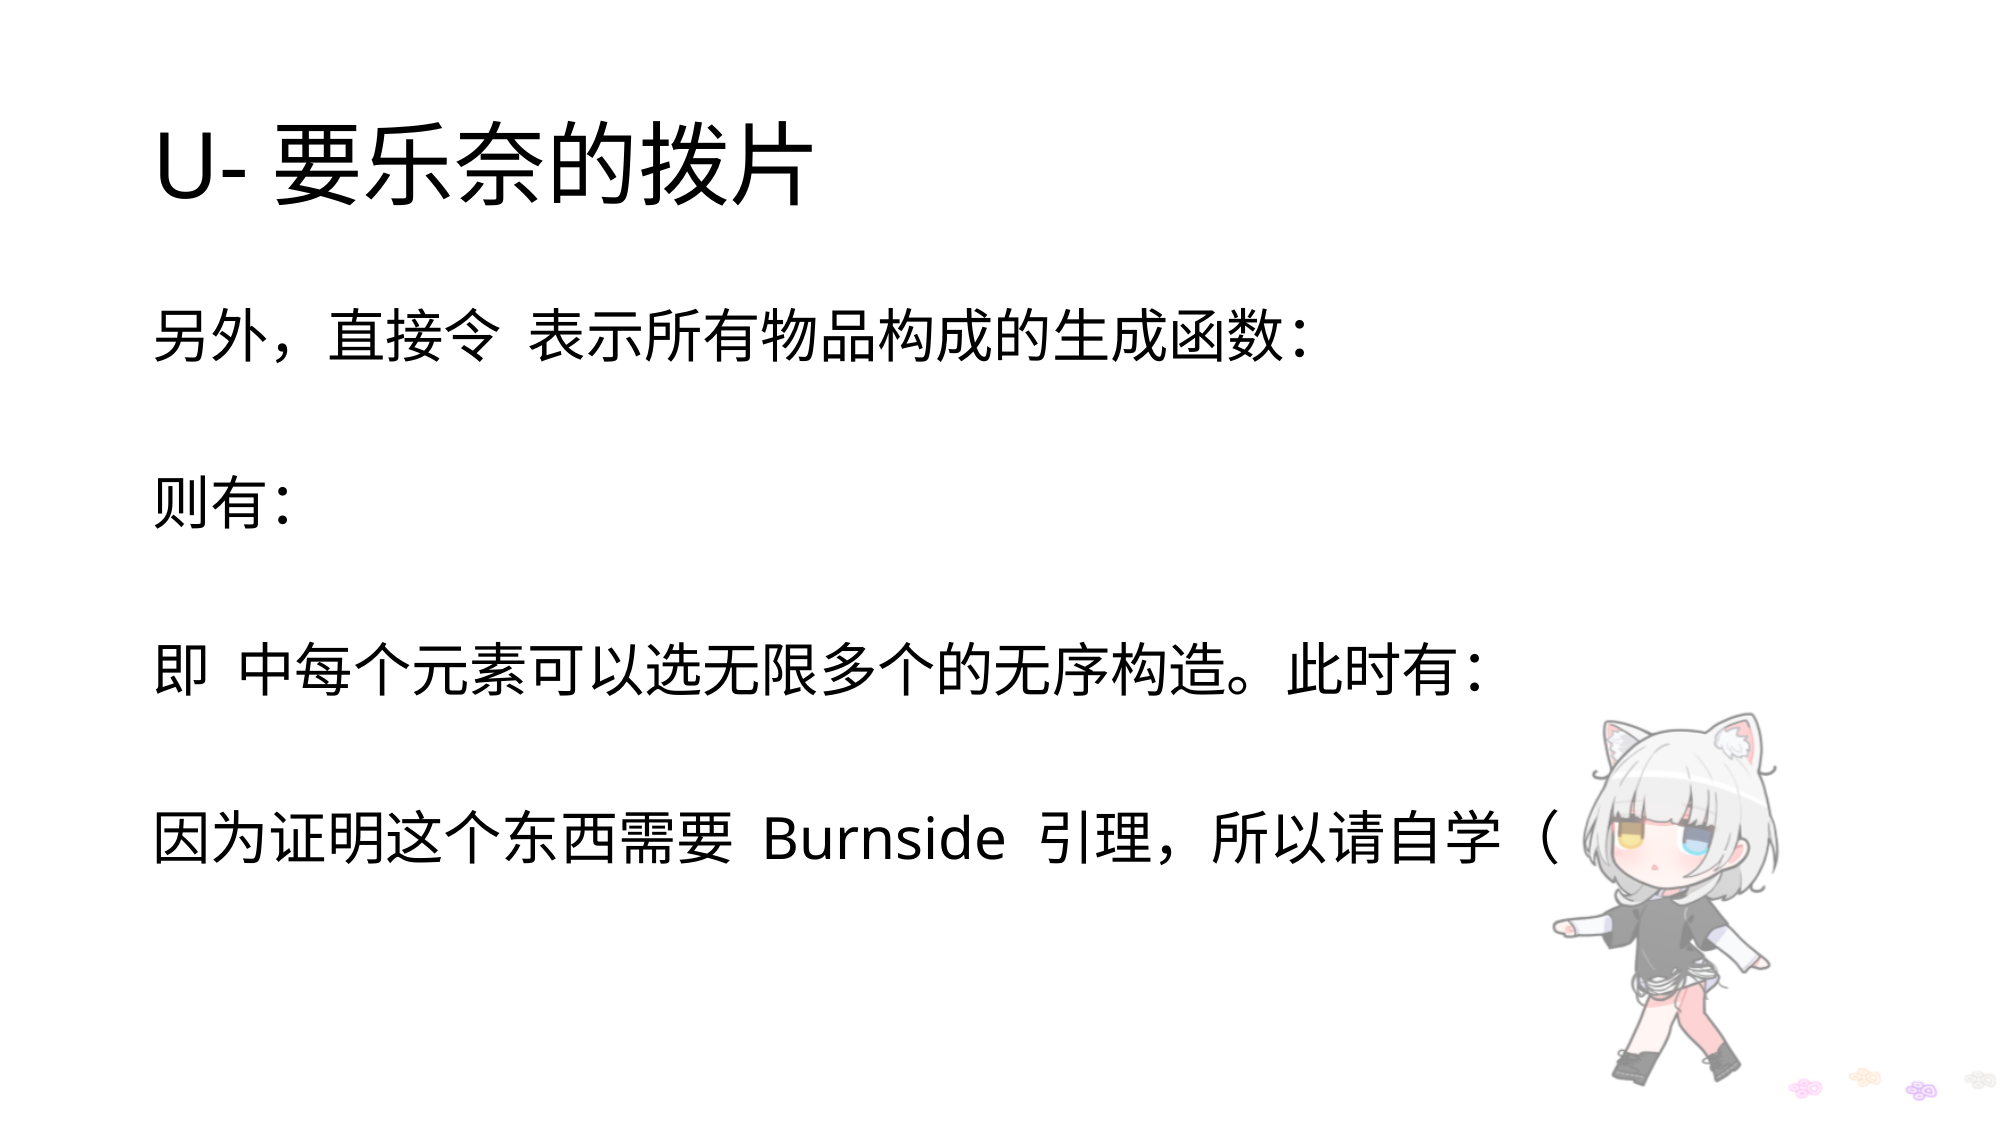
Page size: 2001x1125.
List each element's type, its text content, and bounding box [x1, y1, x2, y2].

title U-要乐奈的拨片 [137, 59, 1863, 278]
